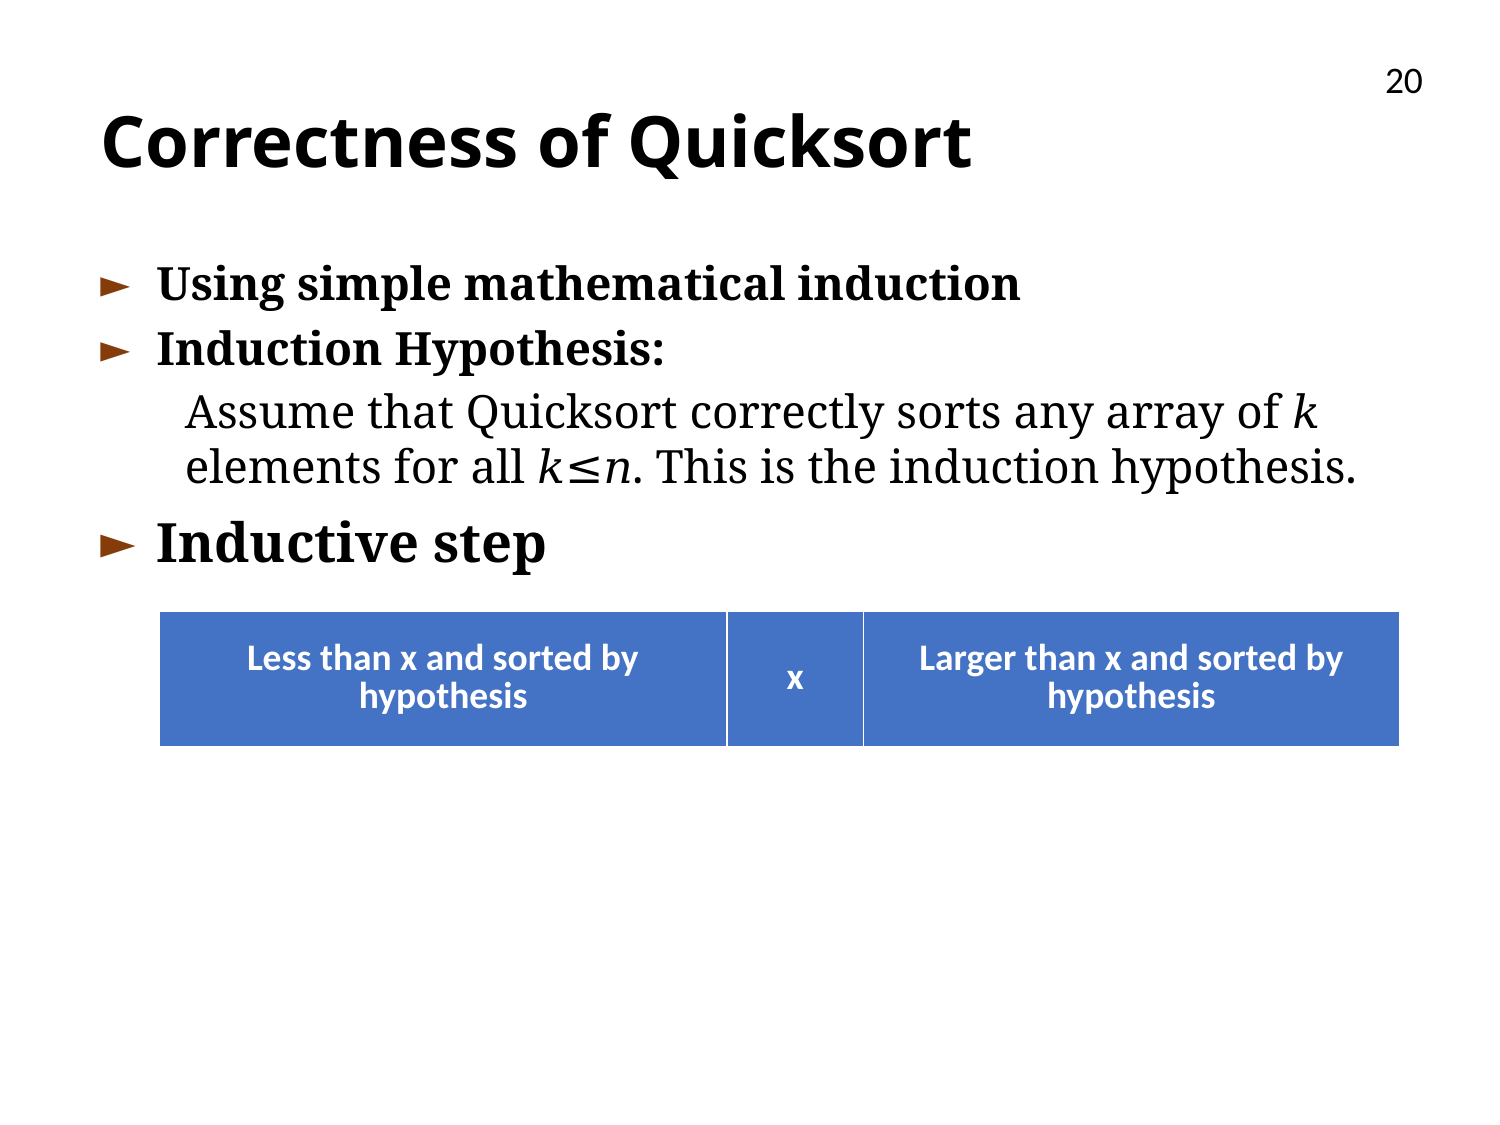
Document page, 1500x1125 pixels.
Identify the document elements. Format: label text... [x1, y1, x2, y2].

slide_number 20 [1370, 48, 1500, 175]
table_header Less than x and sorted by hypothesis [160, 612, 726, 746]
list Using simple mathematical induction Induction Hypothesis: Assume that Quicksort correctly sorts any array of 𝑘 elements for all 𝑘≤𝑛. This is the induction hypothesis. Inductive step [85, 247, 1474, 1065]
table_header x [728, 612, 863, 746]
table_header Larger than x and sorted by hypothesis [864, 612, 1399, 746]
title Correctness of Quicksort [85, 86, 1126, 204]
